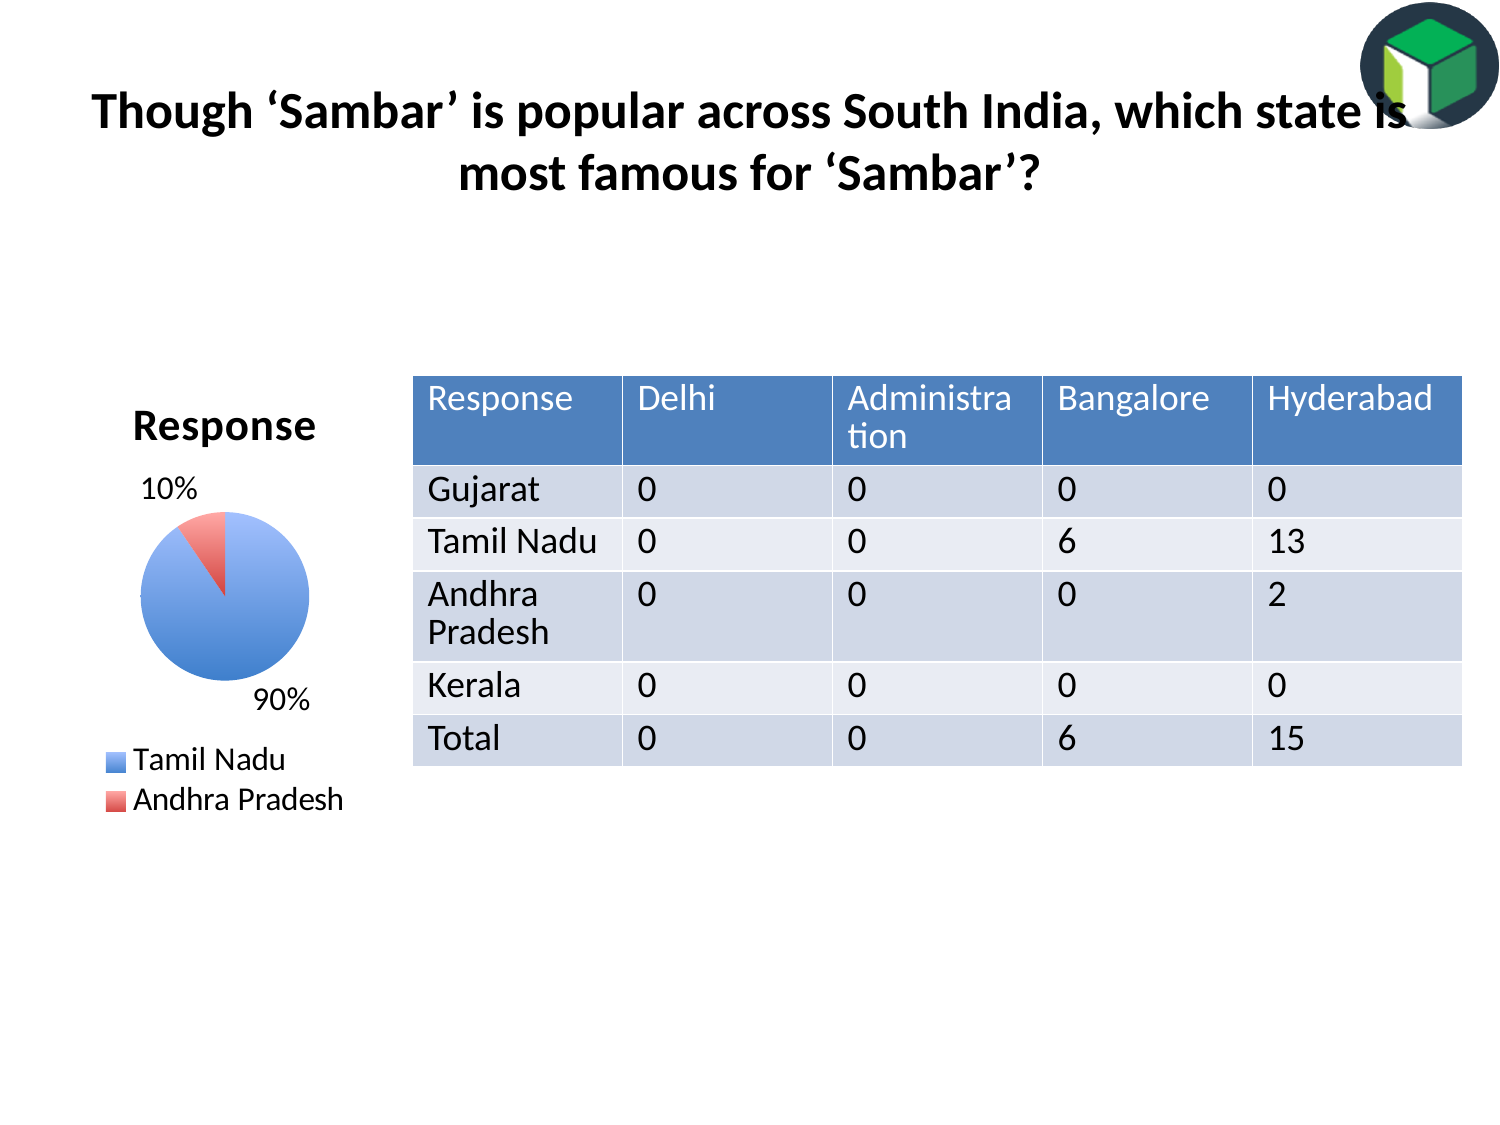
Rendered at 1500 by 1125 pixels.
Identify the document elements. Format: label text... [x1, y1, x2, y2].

table_cell Kerala [454, 663, 622, 714]
table_cell 0 [833, 466, 1042, 517]
table_header Response [452, 376, 622, 465]
table_cell 0 [623, 519, 832, 570]
table_cell 0 [833, 715, 1042, 766]
table_cell 0 [1043, 466, 1252, 517]
table_cell 0 [623, 466, 832, 517]
table_cell 0 [1043, 663, 1252, 714]
table_cell 0 [833, 572, 1042, 661]
table_cell 6 [1043, 519, 1252, 570]
title Though ‘Sambar’ is popular across South India, which state is most famous for ‘Sambar’? [75, 45, 1425, 233]
table_cell 6 [1043, 715, 1252, 766]
table_header Bangalore [1043, 376, 1252, 465]
picture [1360, 2, 1499, 130]
table_cell Tamil Nadu [454, 519, 622, 570]
table_cell 0 [1253, 466, 1462, 517]
table_header Hyderabad [1253, 376, 1462, 465]
table_header Administration [833, 376, 1042, 465]
table_cell 15 [1253, 715, 1462, 766]
table_cell 0 [623, 572, 832, 661]
chart [0, 374, 451, 826]
table_cell 0 [1253, 663, 1462, 714]
table_cell 0 [1043, 572, 1252, 661]
table_cell Total [454, 715, 622, 766]
table_cell 0 [833, 519, 1042, 570]
table_cell Andhra Pradesh [454, 572, 622, 661]
table_cell Gujarat [454, 466, 622, 517]
table_cell 0 [623, 663, 832, 714]
table_header Delhi [623, 376, 832, 465]
table_cell 0 [833, 663, 1042, 714]
table_cell 13 [1253, 519, 1462, 570]
table_cell 0 [623, 715, 832, 766]
table_cell 2 [1253, 572, 1462, 661]
